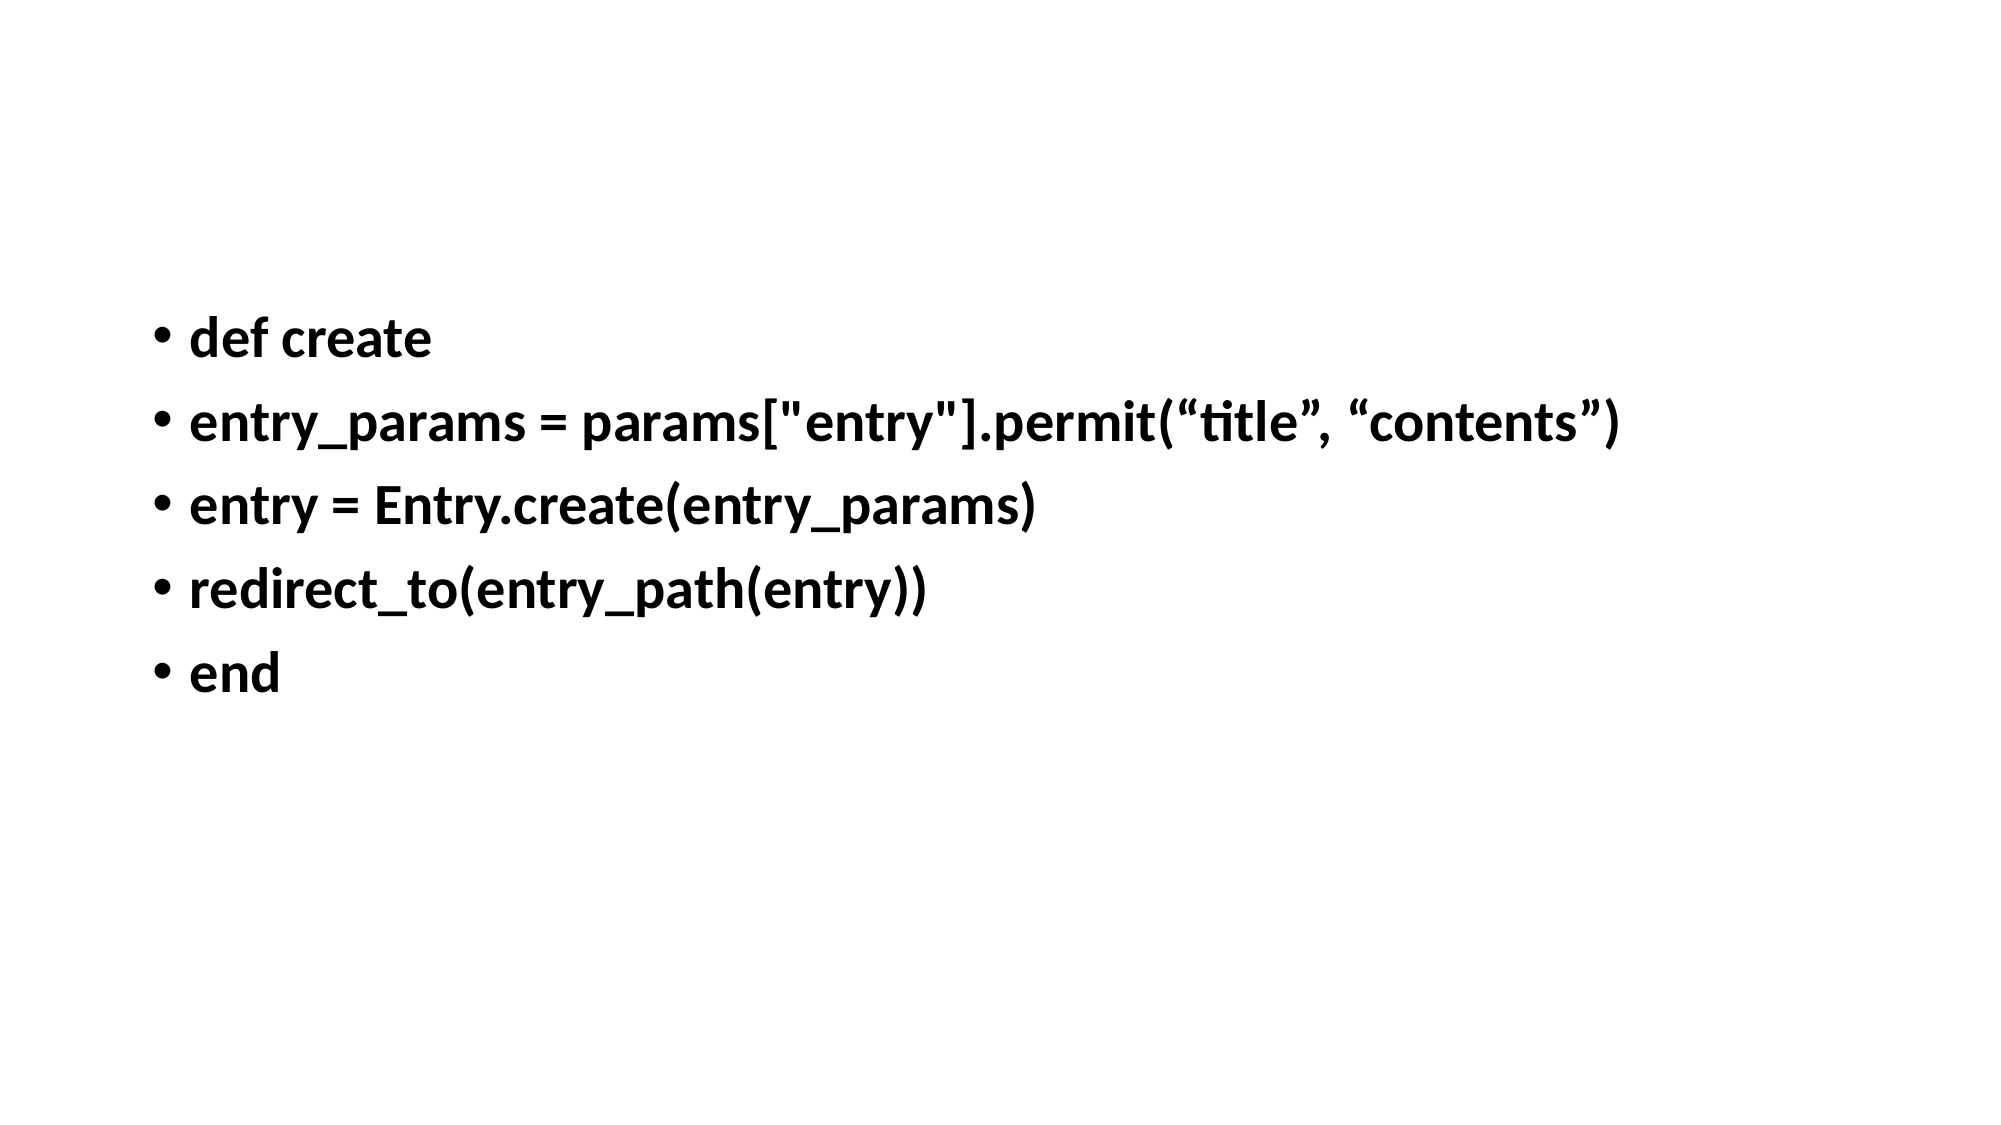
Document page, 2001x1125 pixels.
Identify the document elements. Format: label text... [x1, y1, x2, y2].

list def create entry_params = params["entry"].permit(“title”, “contents”) entry = Entry.create(entry_params) redirect_to(entry_path(entry)) end [137, 299, 1863, 1014]
